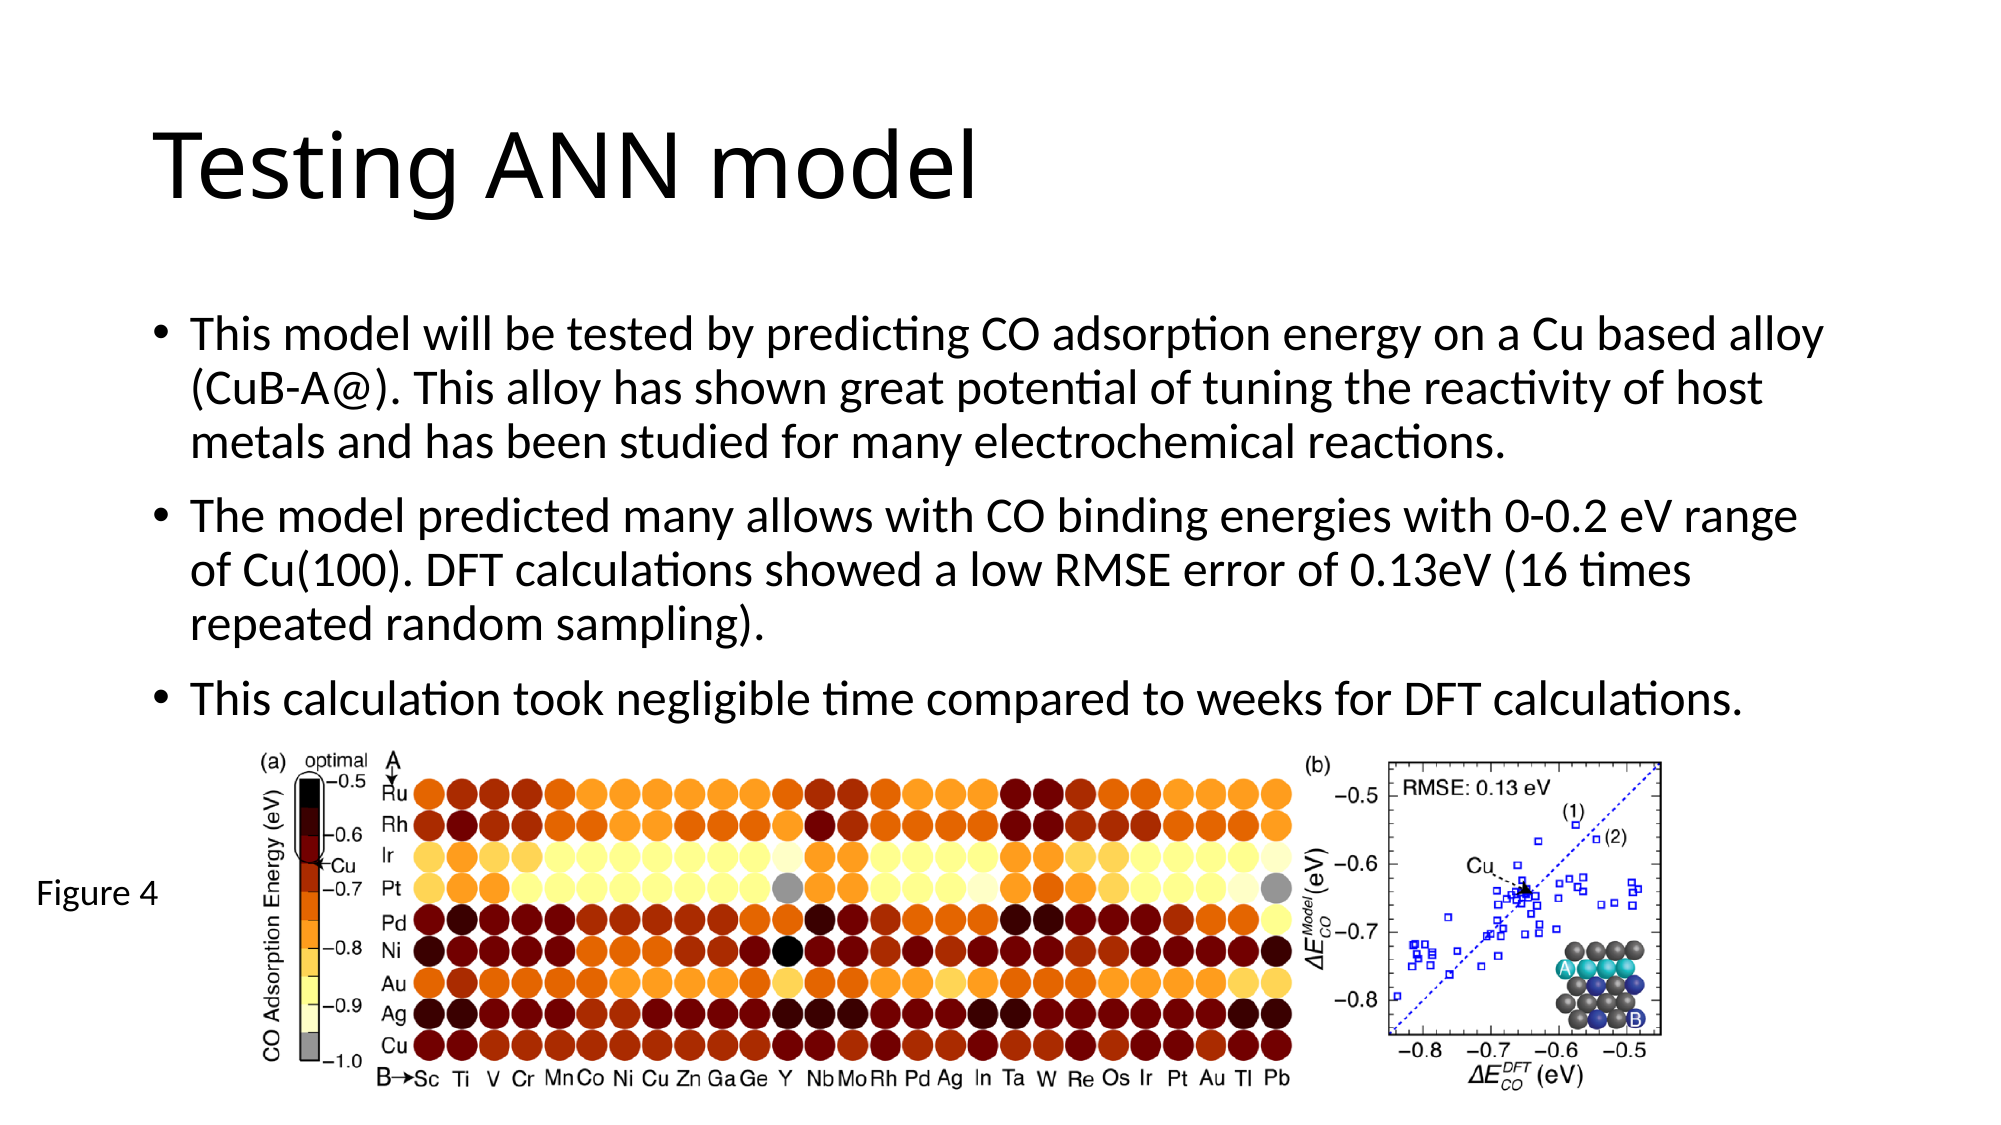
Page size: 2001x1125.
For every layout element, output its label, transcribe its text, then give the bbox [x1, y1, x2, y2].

text_box Figure 4 [21, 860, 193, 921]
picture [212, 736, 1704, 1125]
title Testing ANN model [137, 59, 1863, 278]
